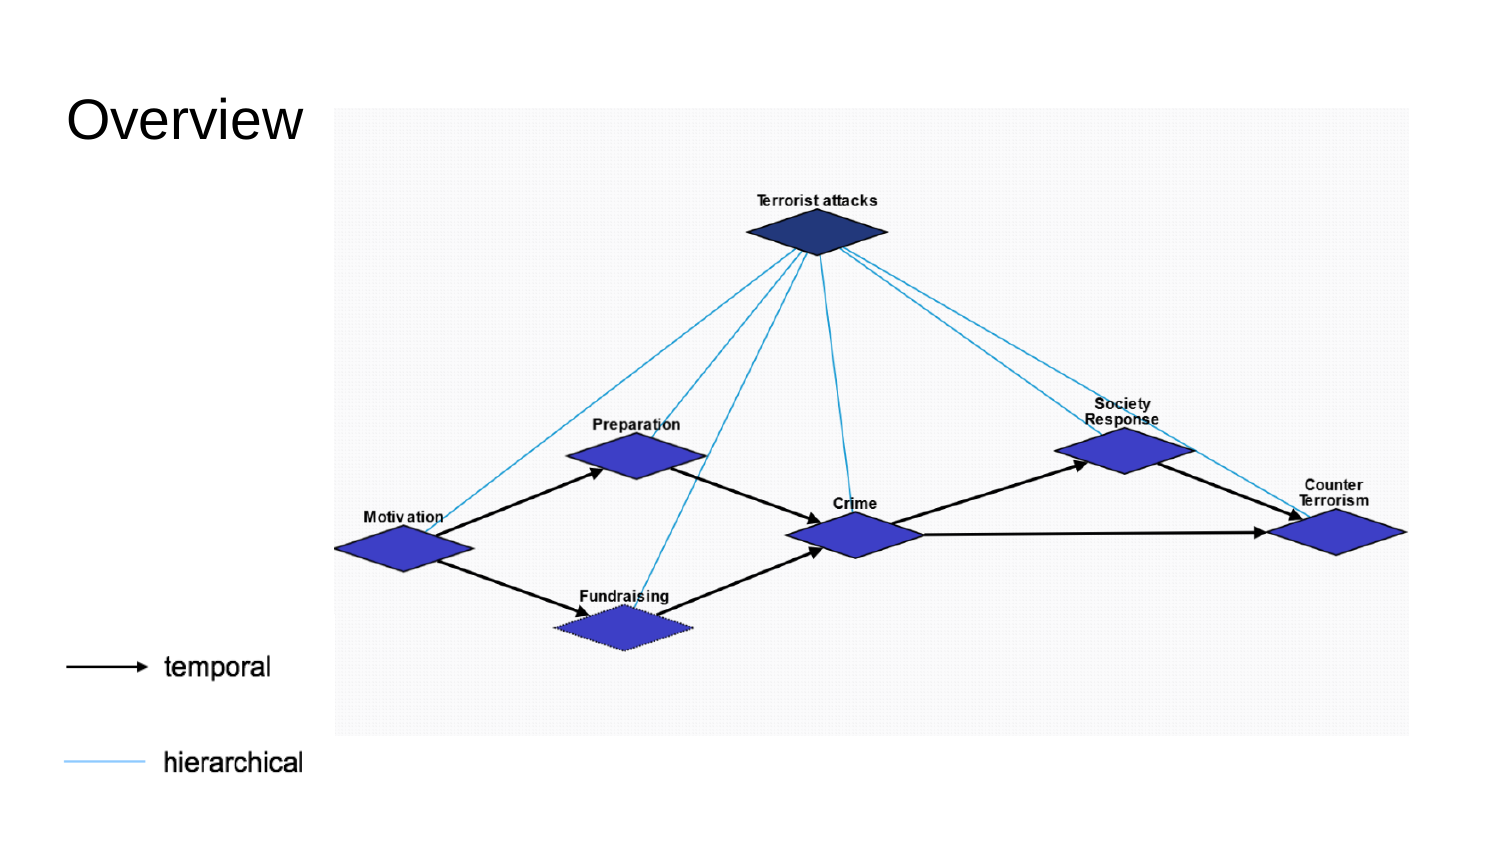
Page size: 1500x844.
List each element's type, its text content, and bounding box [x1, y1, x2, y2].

picture [37, 108, 1409, 810]
title Overview [51, 72, 1449, 167]
